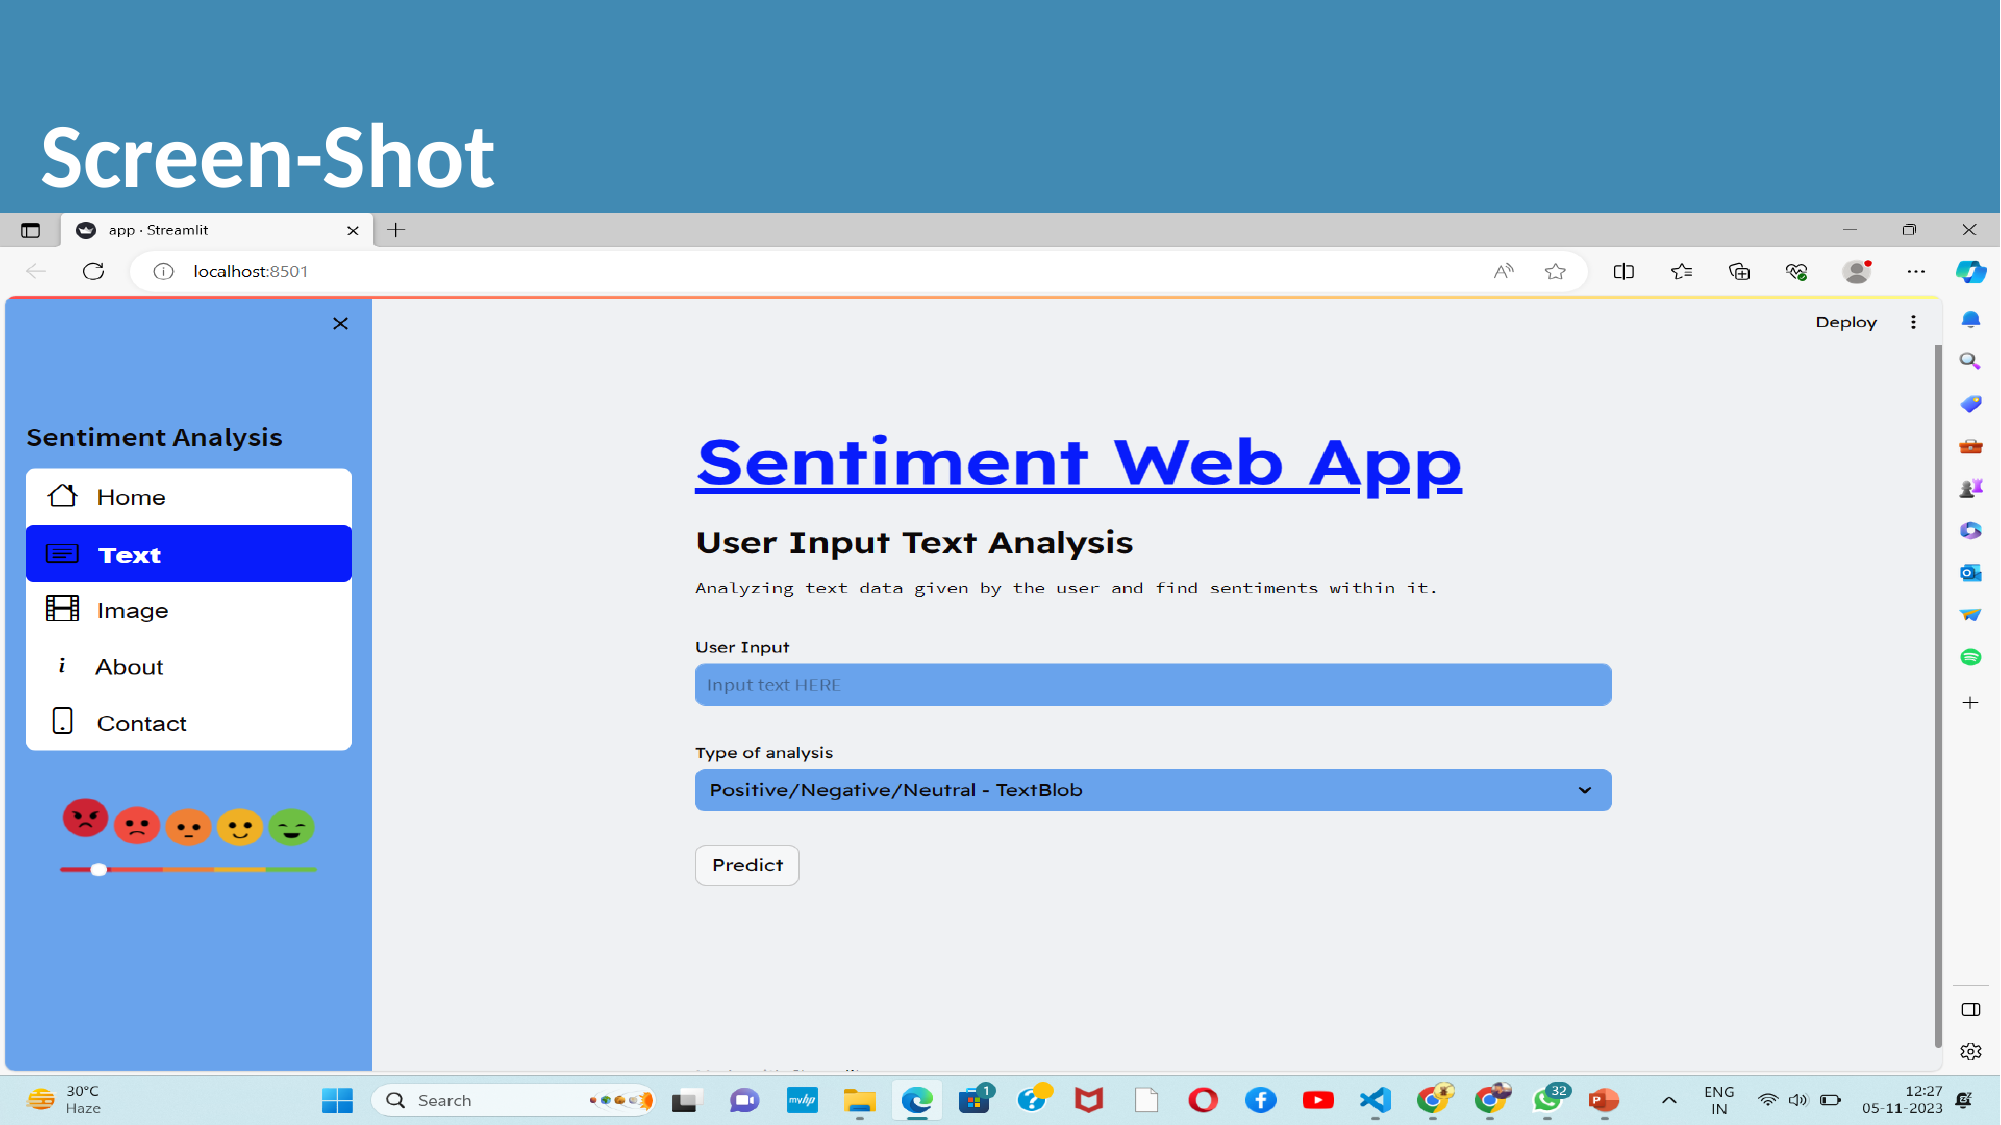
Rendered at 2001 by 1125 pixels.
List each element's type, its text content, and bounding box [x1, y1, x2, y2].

title Screen-Shot [25, 0, 1974, 209]
picture [0, 213, 2000, 1125]
